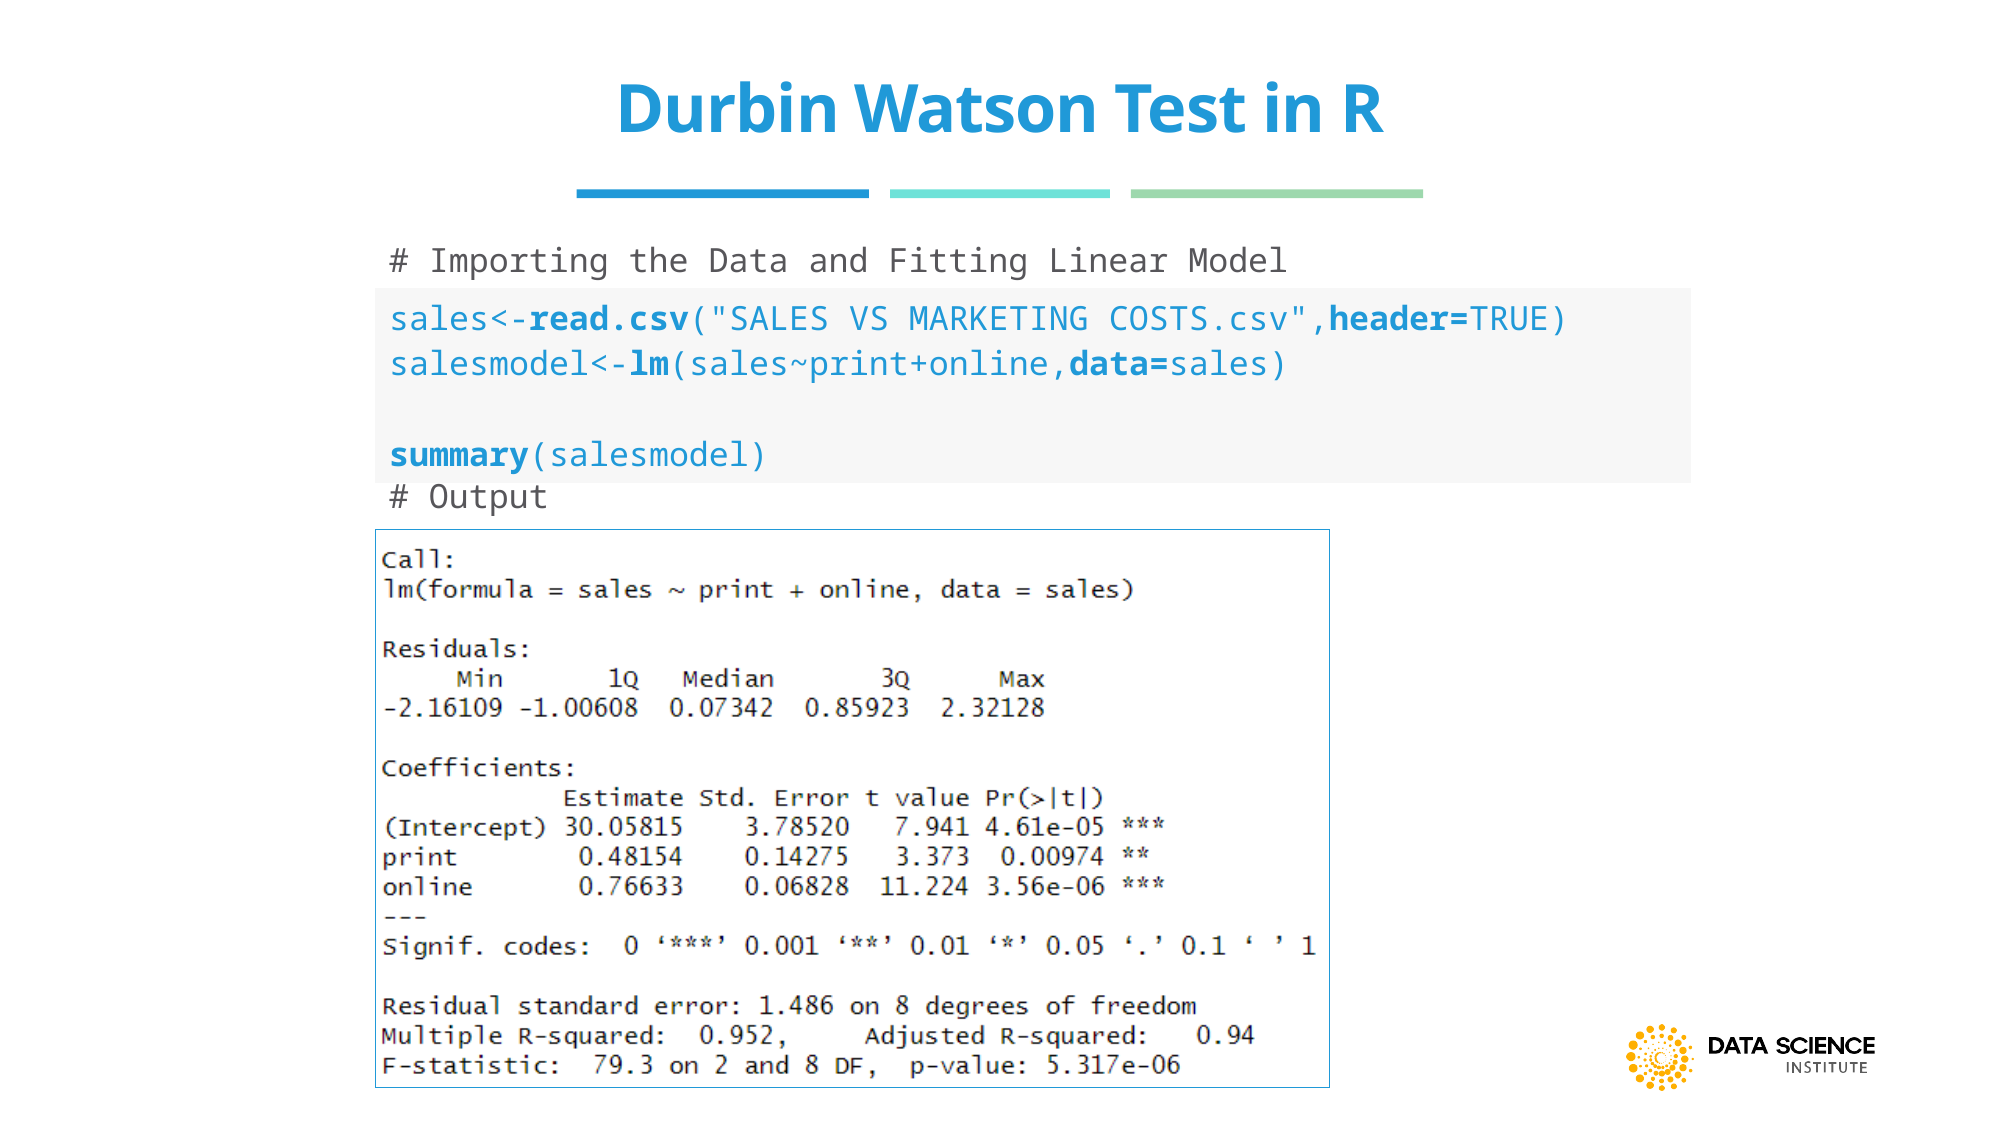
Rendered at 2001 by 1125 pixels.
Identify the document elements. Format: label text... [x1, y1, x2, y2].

picture [1776, 1037, 1808, 1054]
table_header sales<-read.csv("SALES VS MARKETING COSTS.csv",header=TRUE) salesmodel<-lm(sales~print+online,data=sales) summary(salesmodel) [375, 288, 1691, 483]
picture [1828, 1037, 1844, 1054]
picture [1860, 1062, 1867, 1073]
picture [1626, 1024, 1694, 1091]
text_box # Output [374, 468, 1684, 523]
picture [1845, 1037, 1862, 1054]
title Durbin Watson Test in R [324, 44, 1675, 178]
picture [374, 529, 1330, 1088]
picture [1839, 1062, 1847, 1073]
picture [1804, 1061, 1811, 1073]
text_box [576, 189, 1424, 199]
picture [1792, 1062, 1801, 1073]
text_box # Importing the Data and Fitting Linear Model [374, 231, 1684, 287]
